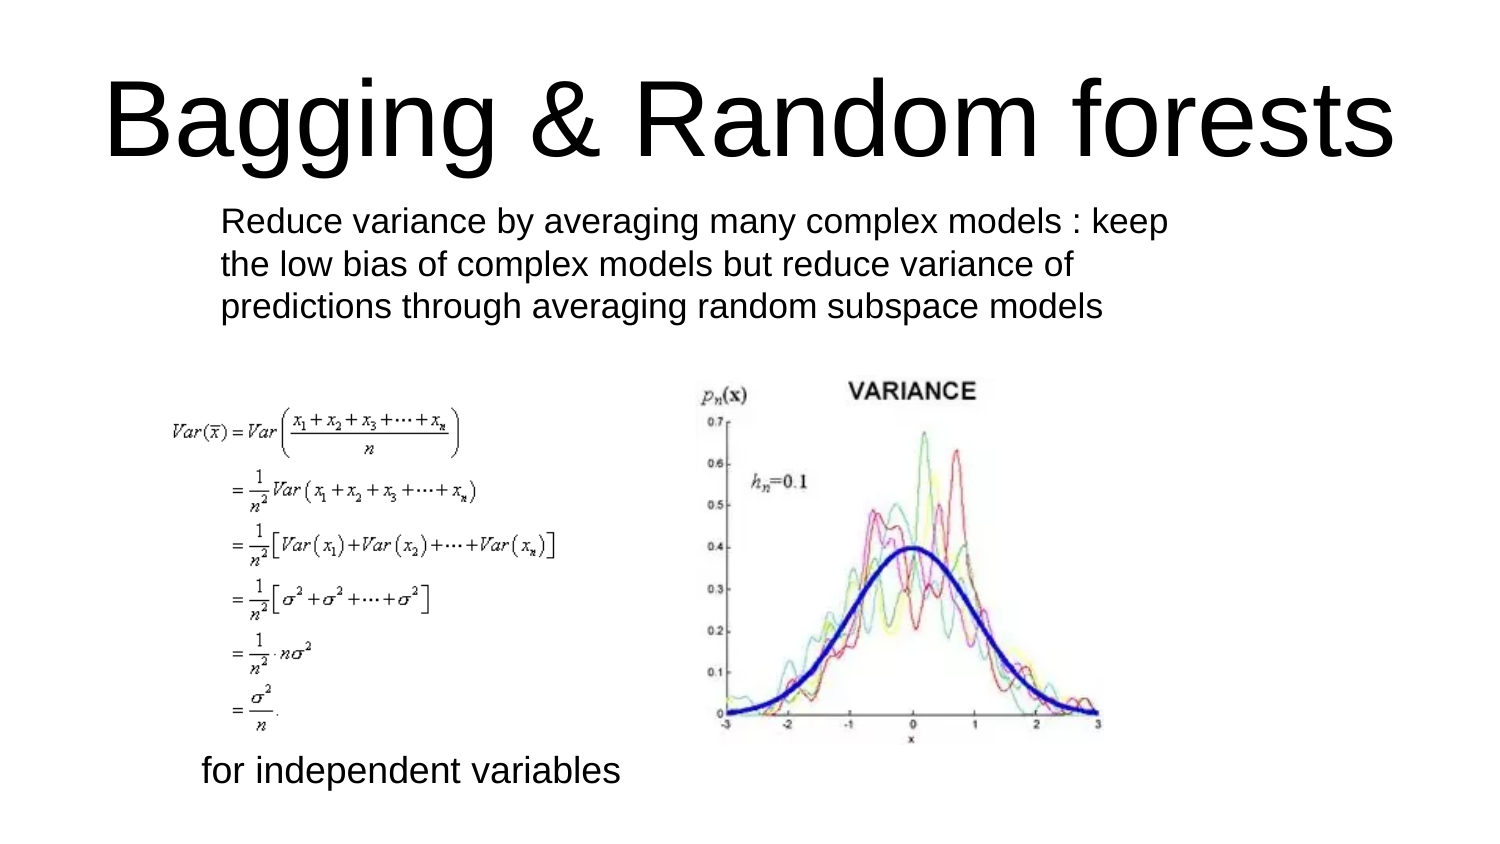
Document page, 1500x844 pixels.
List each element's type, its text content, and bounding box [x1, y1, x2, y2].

picture [695, 375, 1104, 745]
text_box Bagging & Random forests [51, 29, 1449, 193]
text_box for independent variables [186, 738, 667, 805]
text_box Reduce variance by averaging many complex models : keep the low bias of complex models but reduce variance of predictions through averaging random subspace models [205, 183, 1236, 347]
picture [169, 404, 558, 737]
